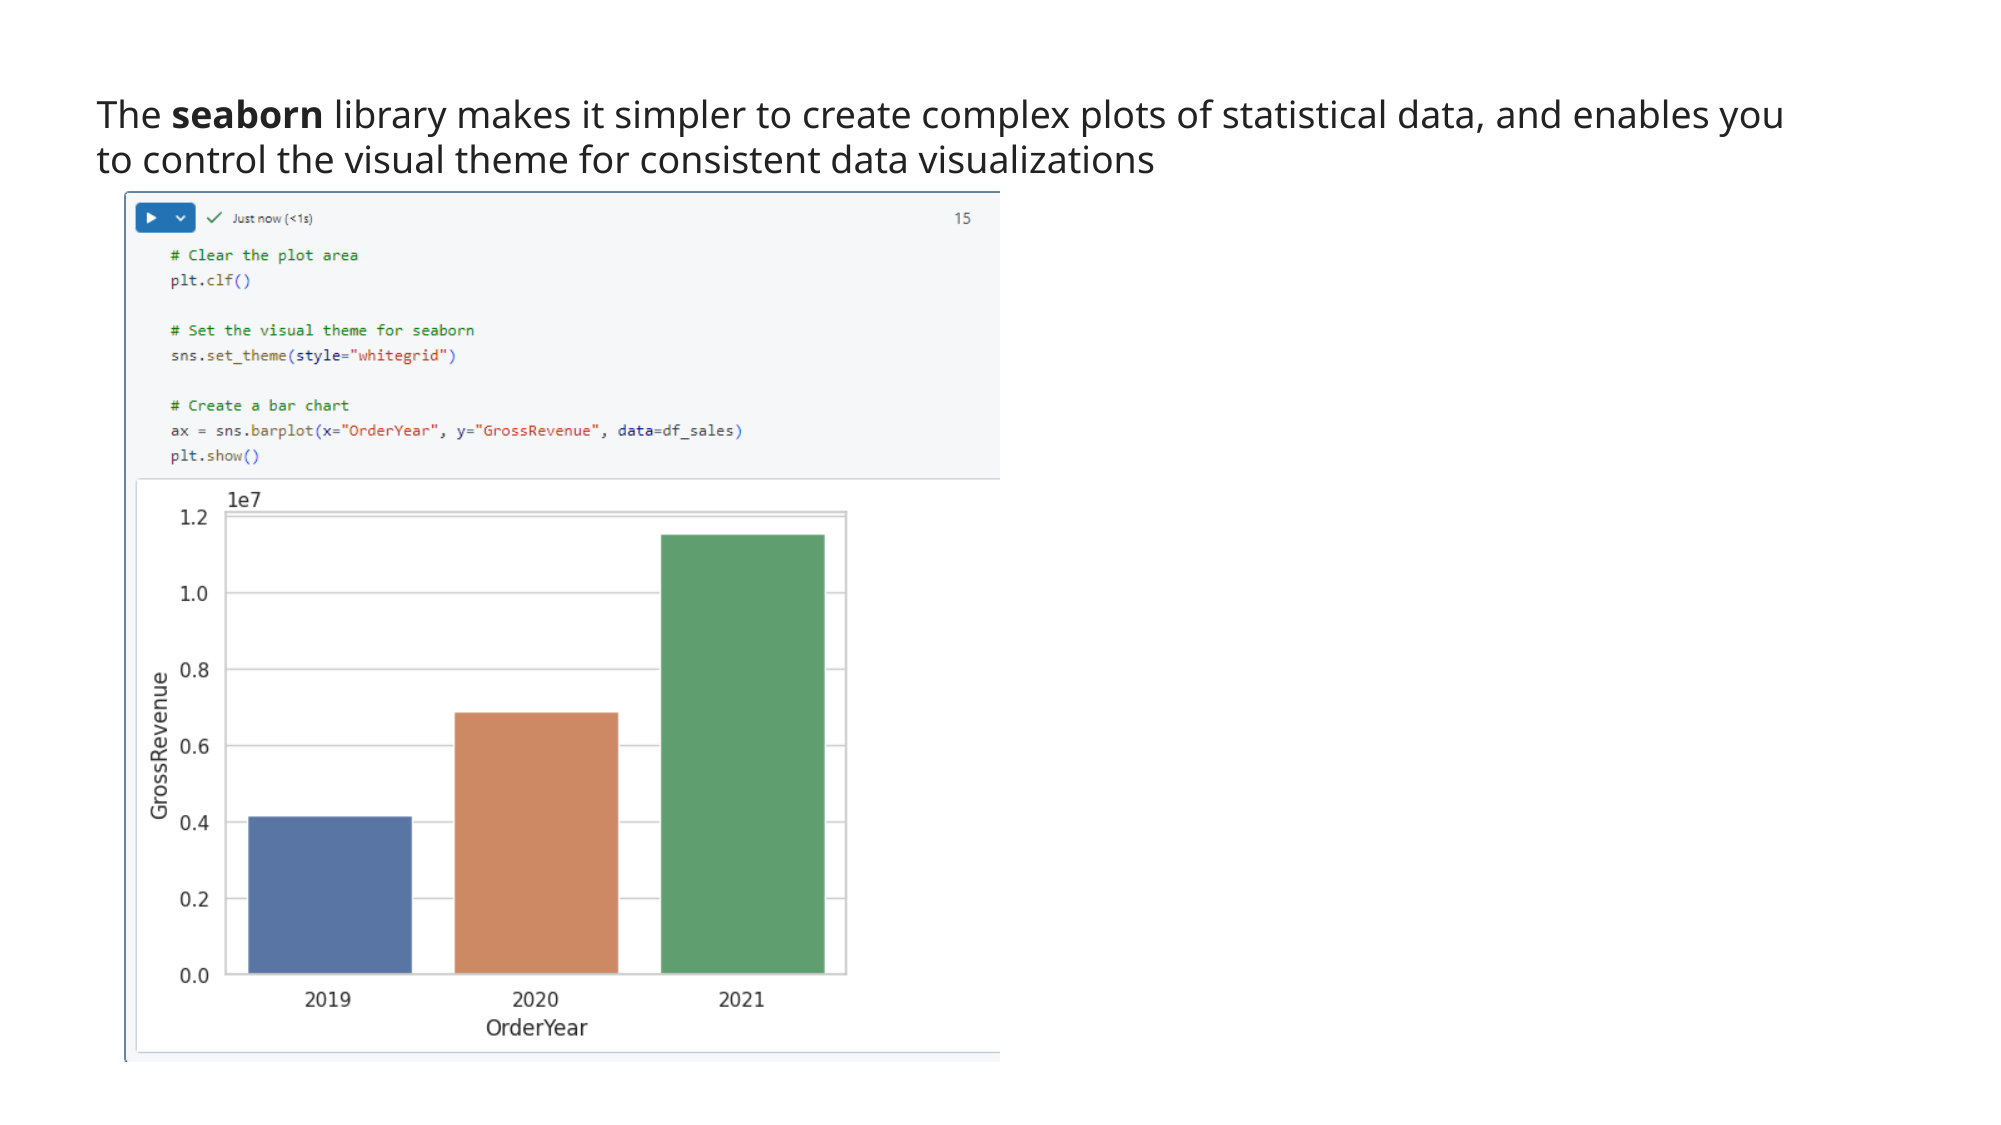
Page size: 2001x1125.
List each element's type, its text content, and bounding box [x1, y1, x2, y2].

picture [122, 189, 1000, 1062]
text_box The seaborn library makes it simpler to create complex plots of statistical data, and enables you to control the visual theme for consistent data visualizations [81, 83, 1820, 189]
